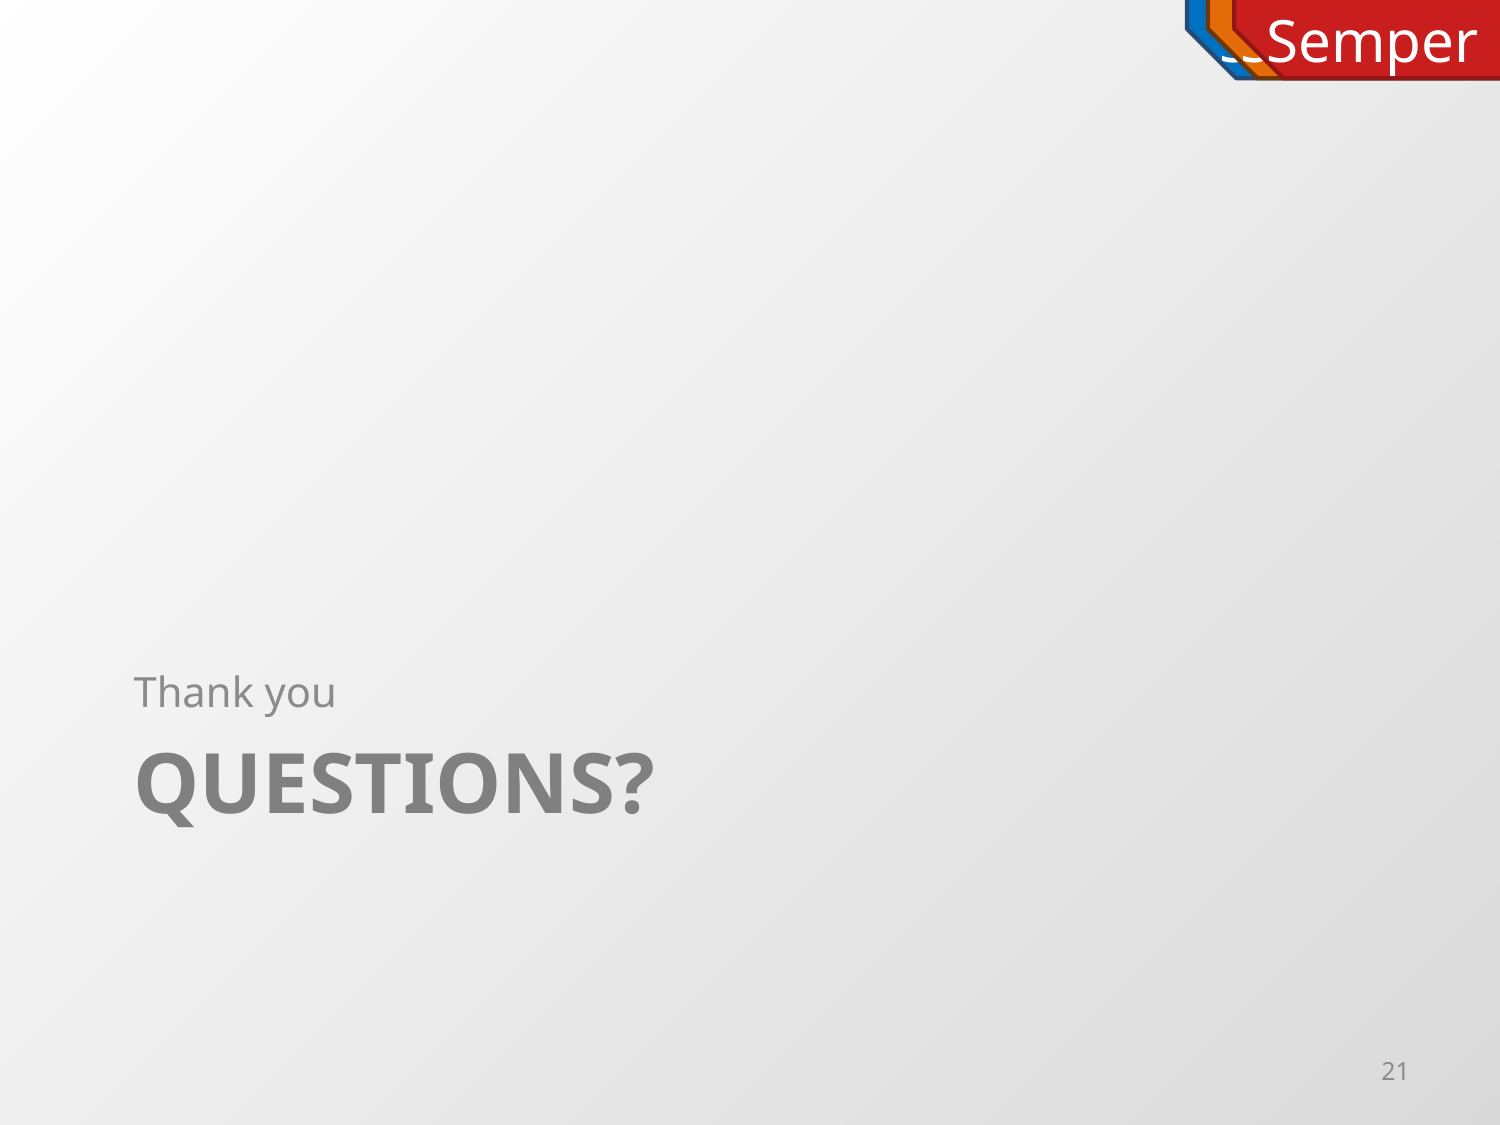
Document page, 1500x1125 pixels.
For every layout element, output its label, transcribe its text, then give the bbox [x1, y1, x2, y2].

list Thank you [118, 476, 1394, 723]
slide_number 21 [1074, 1042, 1425, 1103]
title Questions? [118, 723, 1394, 947]
